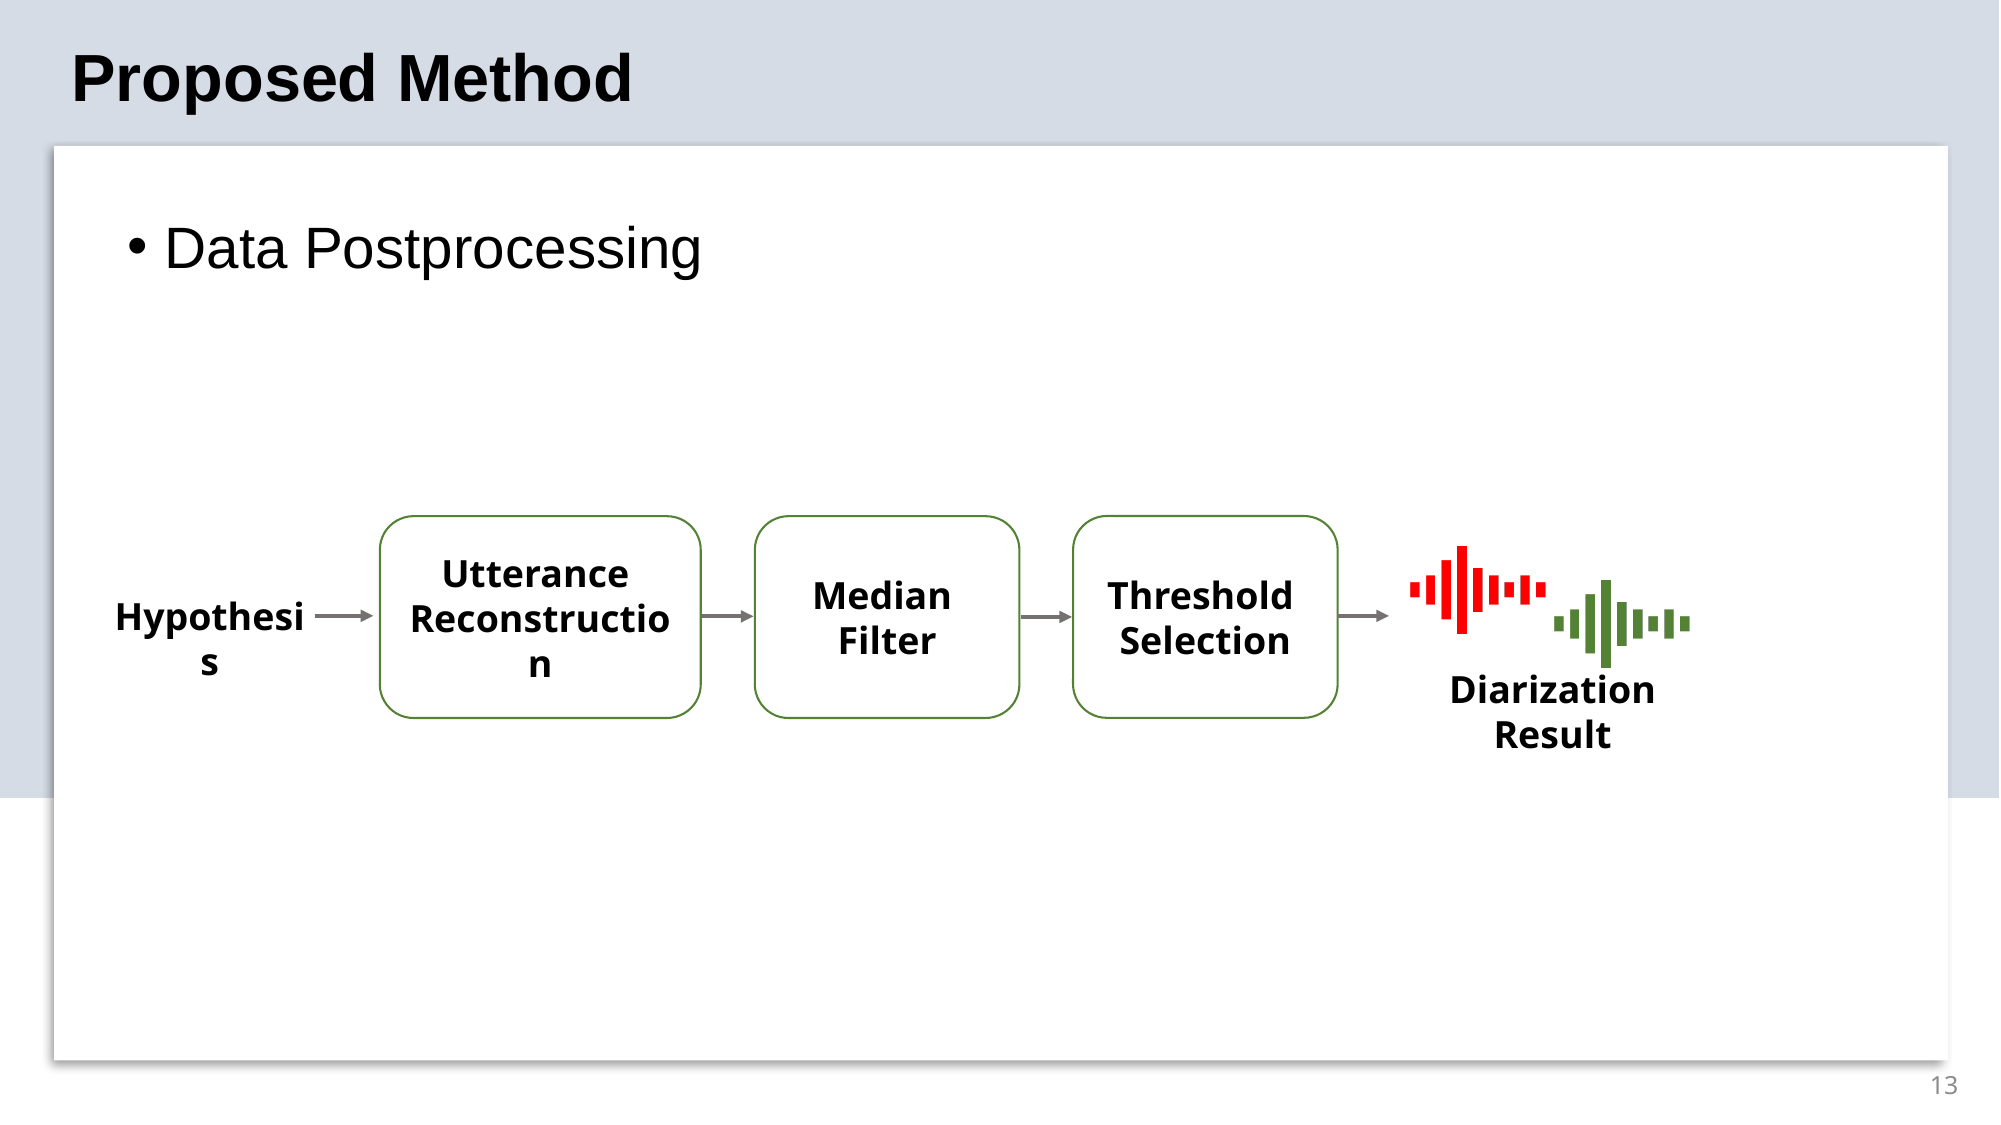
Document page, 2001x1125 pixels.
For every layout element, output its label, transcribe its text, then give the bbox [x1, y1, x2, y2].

text_box Utterance Reconstruction [378, 515, 702, 720]
text_box Median Filter [753, 515, 1021, 720]
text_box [1376, 514, 1729, 720]
text_box Proposed Method [56, 27, 650, 122]
text_box Data Postprocessing [112, 210, 1892, 943]
text_box Threshold Selection [1071, 514, 1339, 719]
slide_number 13 [1523, 1056, 1974, 1117]
text_box Hypothesis [93, 585, 327, 691]
